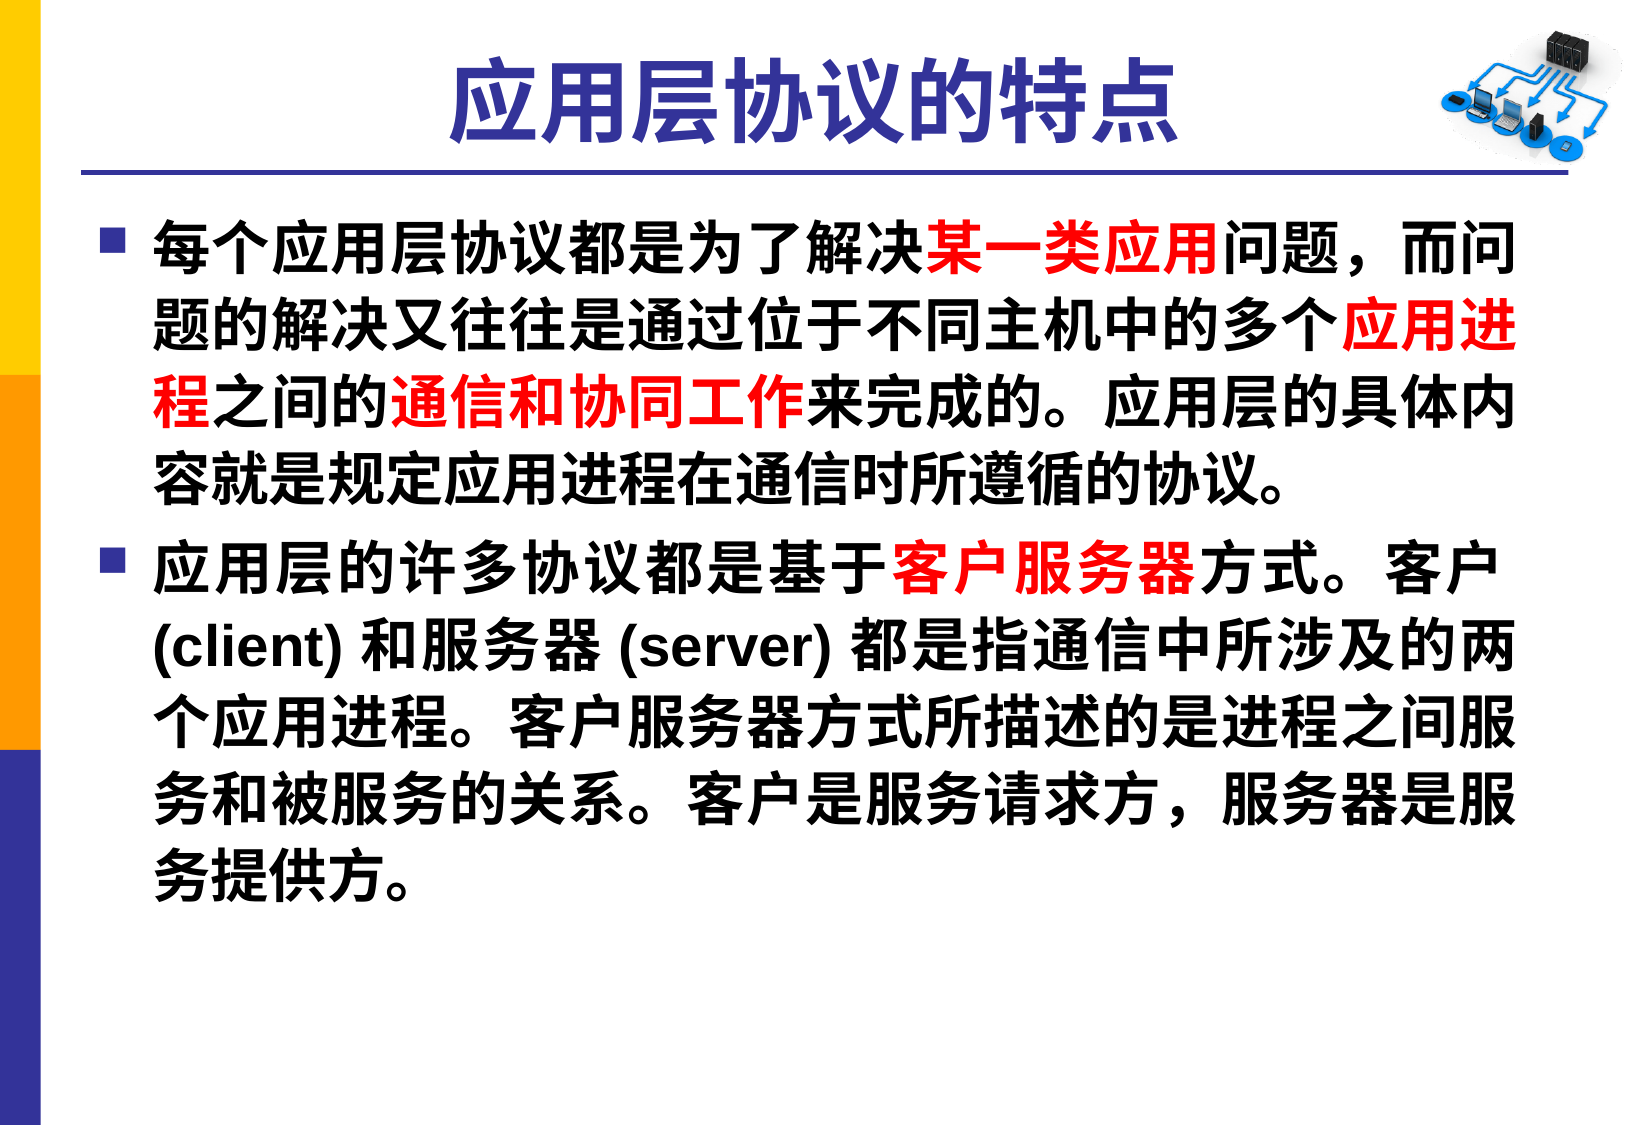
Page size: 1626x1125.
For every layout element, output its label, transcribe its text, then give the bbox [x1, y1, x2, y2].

title 应用层协议的特点 [81, 31, 1569, 161]
list 每个应用层协议都是为了解决某一类应用问题，而问题的解决又往往是通过位于不同主机中的多个应用进程之间的通信和协同工作来完成的。应用层的具体内容就是规定应用进程在通信时所遵循的协议。 应用层的许多协议都是基于客户服务器方式。客户(client)和服务器(server)都是指通信中所涉及的两个应用进程。客户服务器方式所描述的是进程之间服务和被服务的关系。客户是服务请求方，服务器是服务提供方。 [81, 196, 1534, 1006]
picture [1438, 30, 1624, 165]
